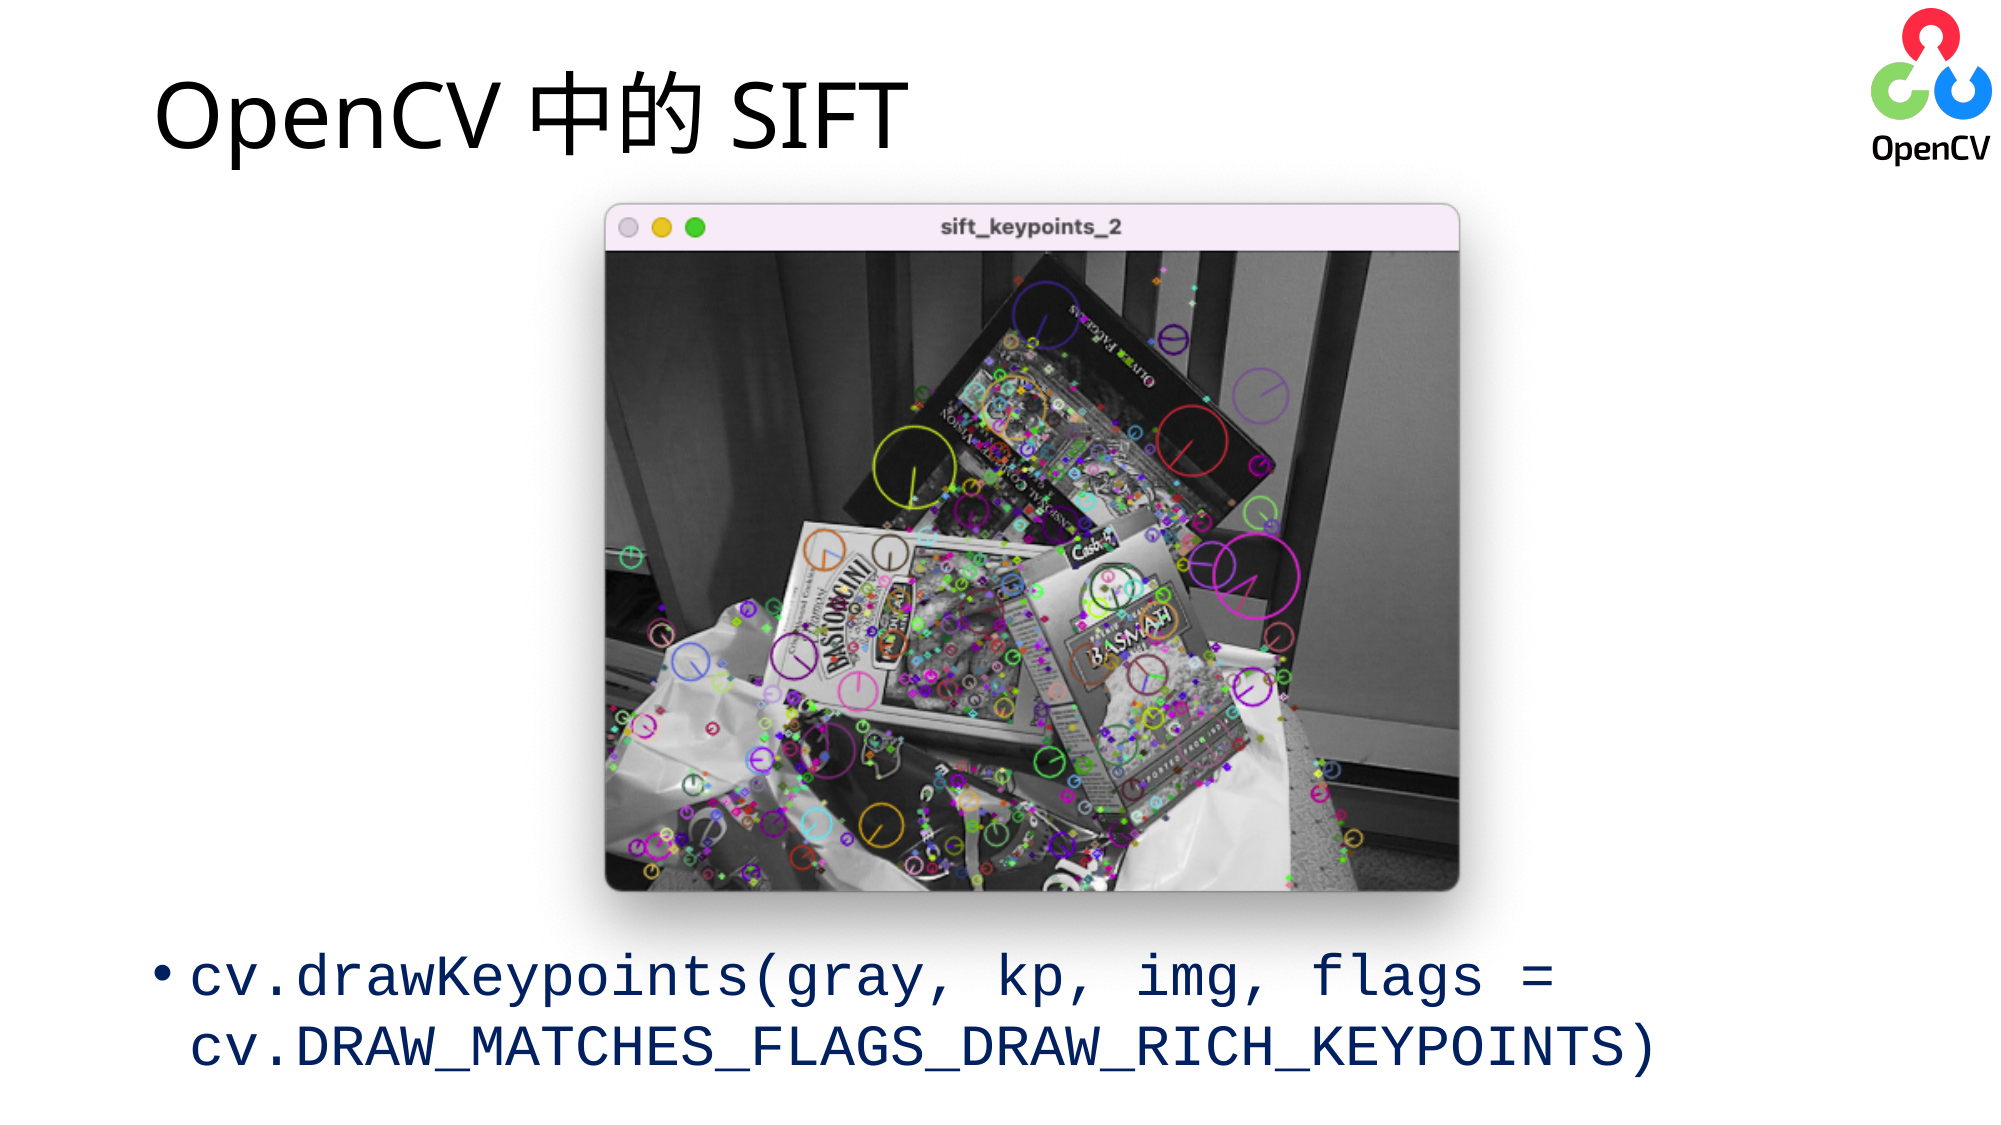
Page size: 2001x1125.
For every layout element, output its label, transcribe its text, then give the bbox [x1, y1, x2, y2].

list cv.drawKeypoints(gray, kp, img, flags = cv.DRAW_MATCHES_FLAGS_DRAW_RICH_KEYPOINTS) [137, 929, 1863, 1108]
picture [512, 141, 1553, 1015]
title OpenCV中的SIFT [137, 9, 1863, 228]
picture [1871, 8, 1992, 167]
